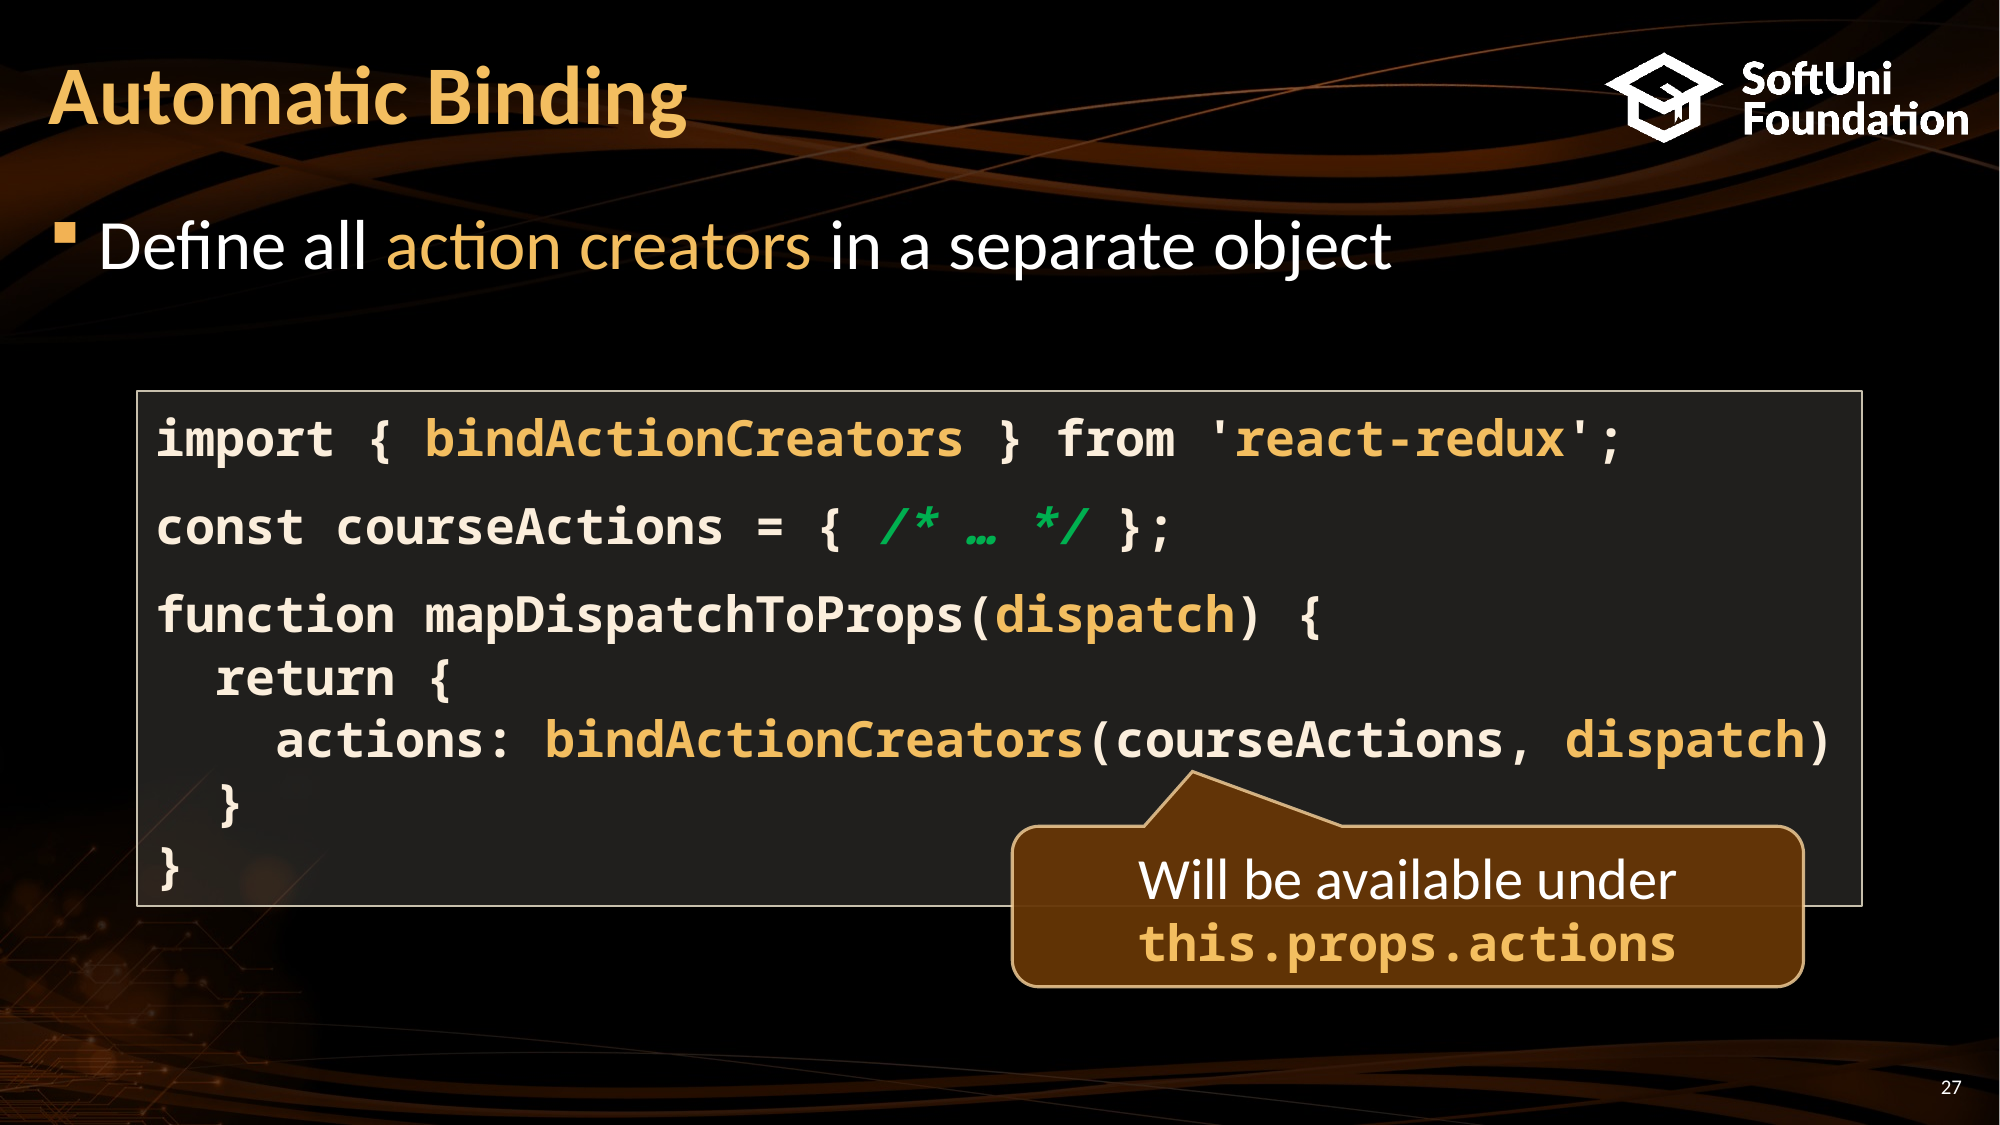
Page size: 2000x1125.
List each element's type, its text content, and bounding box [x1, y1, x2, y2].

list Define all action creators in a separate object [31, 188, 1968, 1103]
text_box Will be available under this.props.actions [1011, 770, 1805, 988]
title Automatic Binding [30, 6, 1602, 189]
picture [0, 0, 2000, 1125]
text_box import { bindActionCreators } from 'react-redux'; const courseActions = { /* … */ }; function mapDispatchToProps(dispatch) { return { actions: bindActionCreators(courseActions, dispatch) } } [137, 391, 1863, 906]
